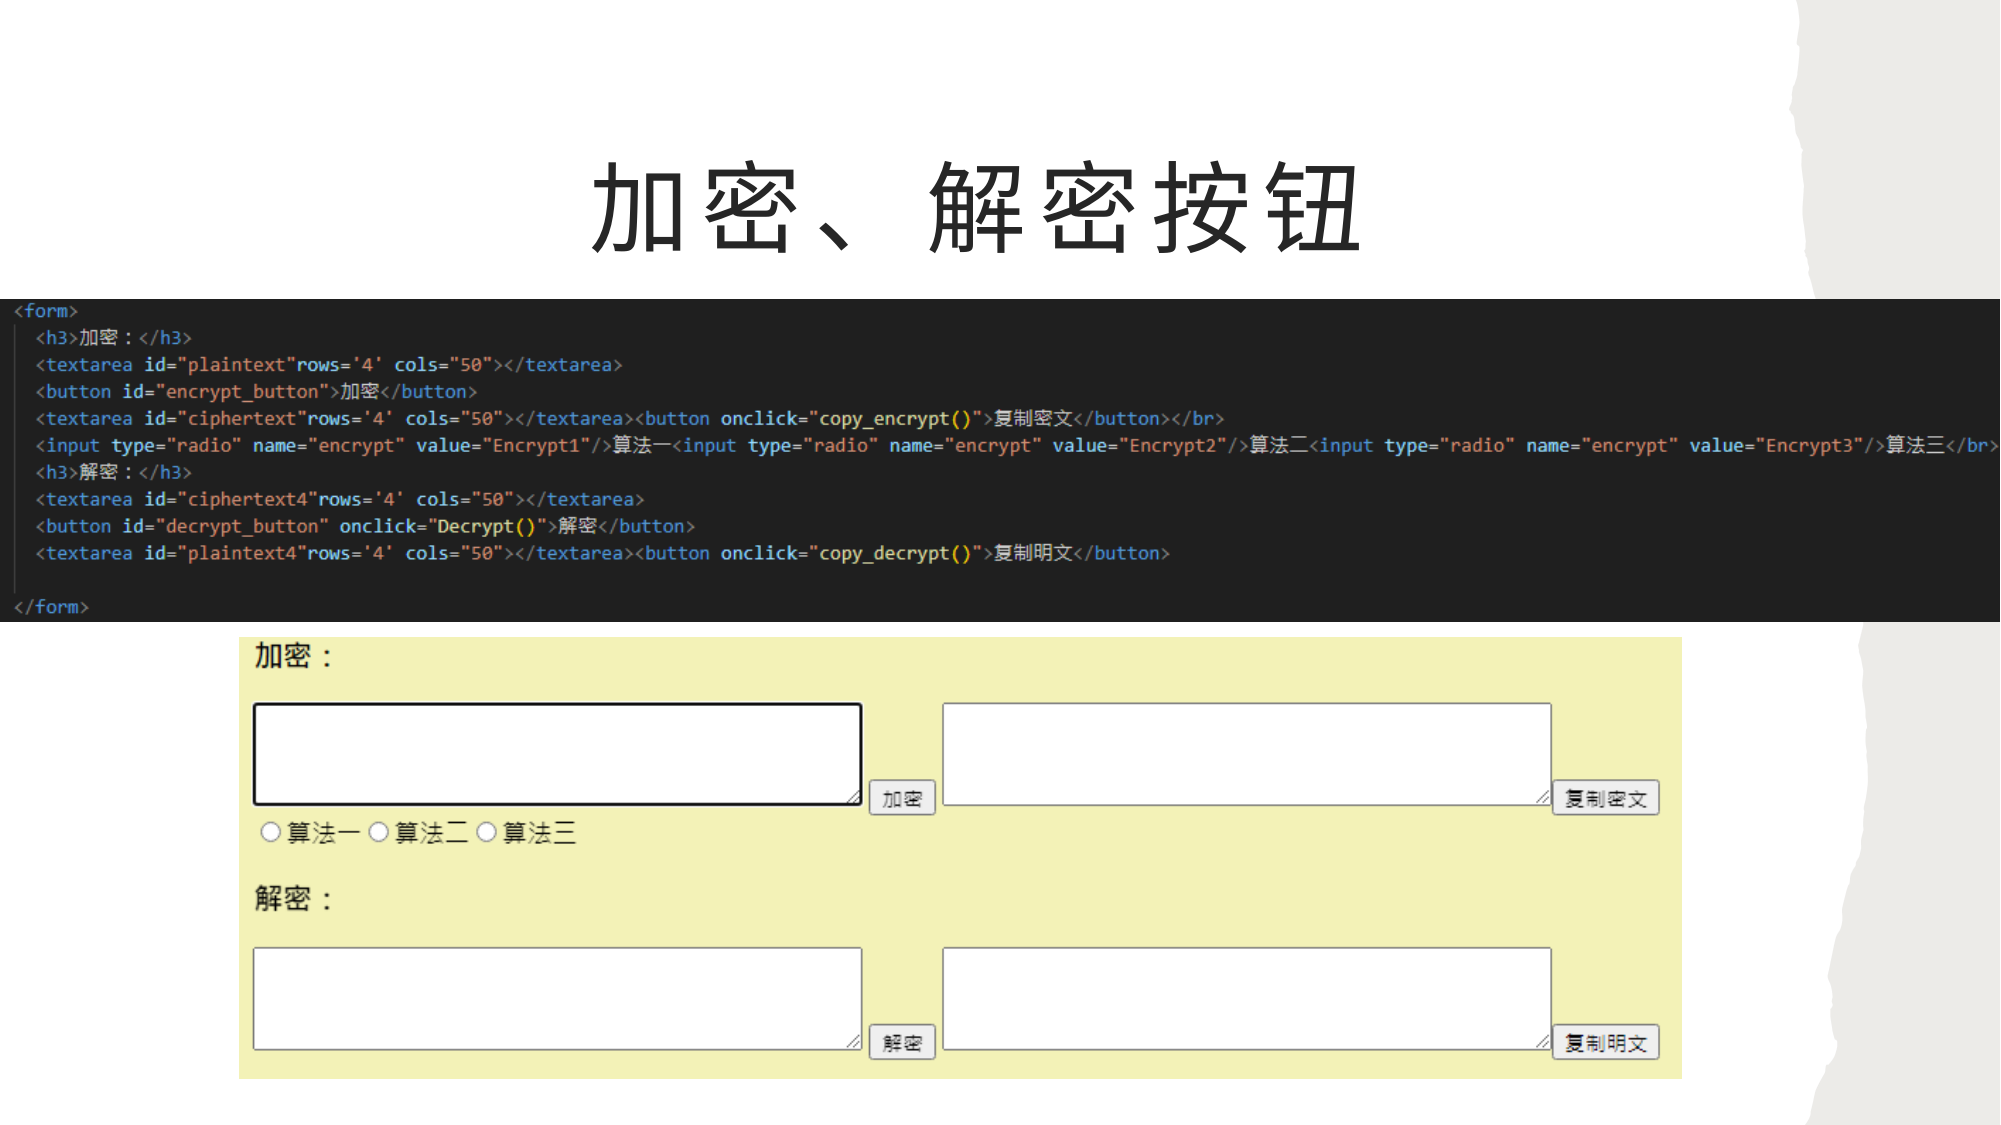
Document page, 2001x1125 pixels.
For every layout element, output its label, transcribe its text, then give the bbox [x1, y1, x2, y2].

picture [0, 0, 2000, 1125]
title 加密、解密按钮 [172, 99, 1782, 299]
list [239, 637, 1682, 1079]
